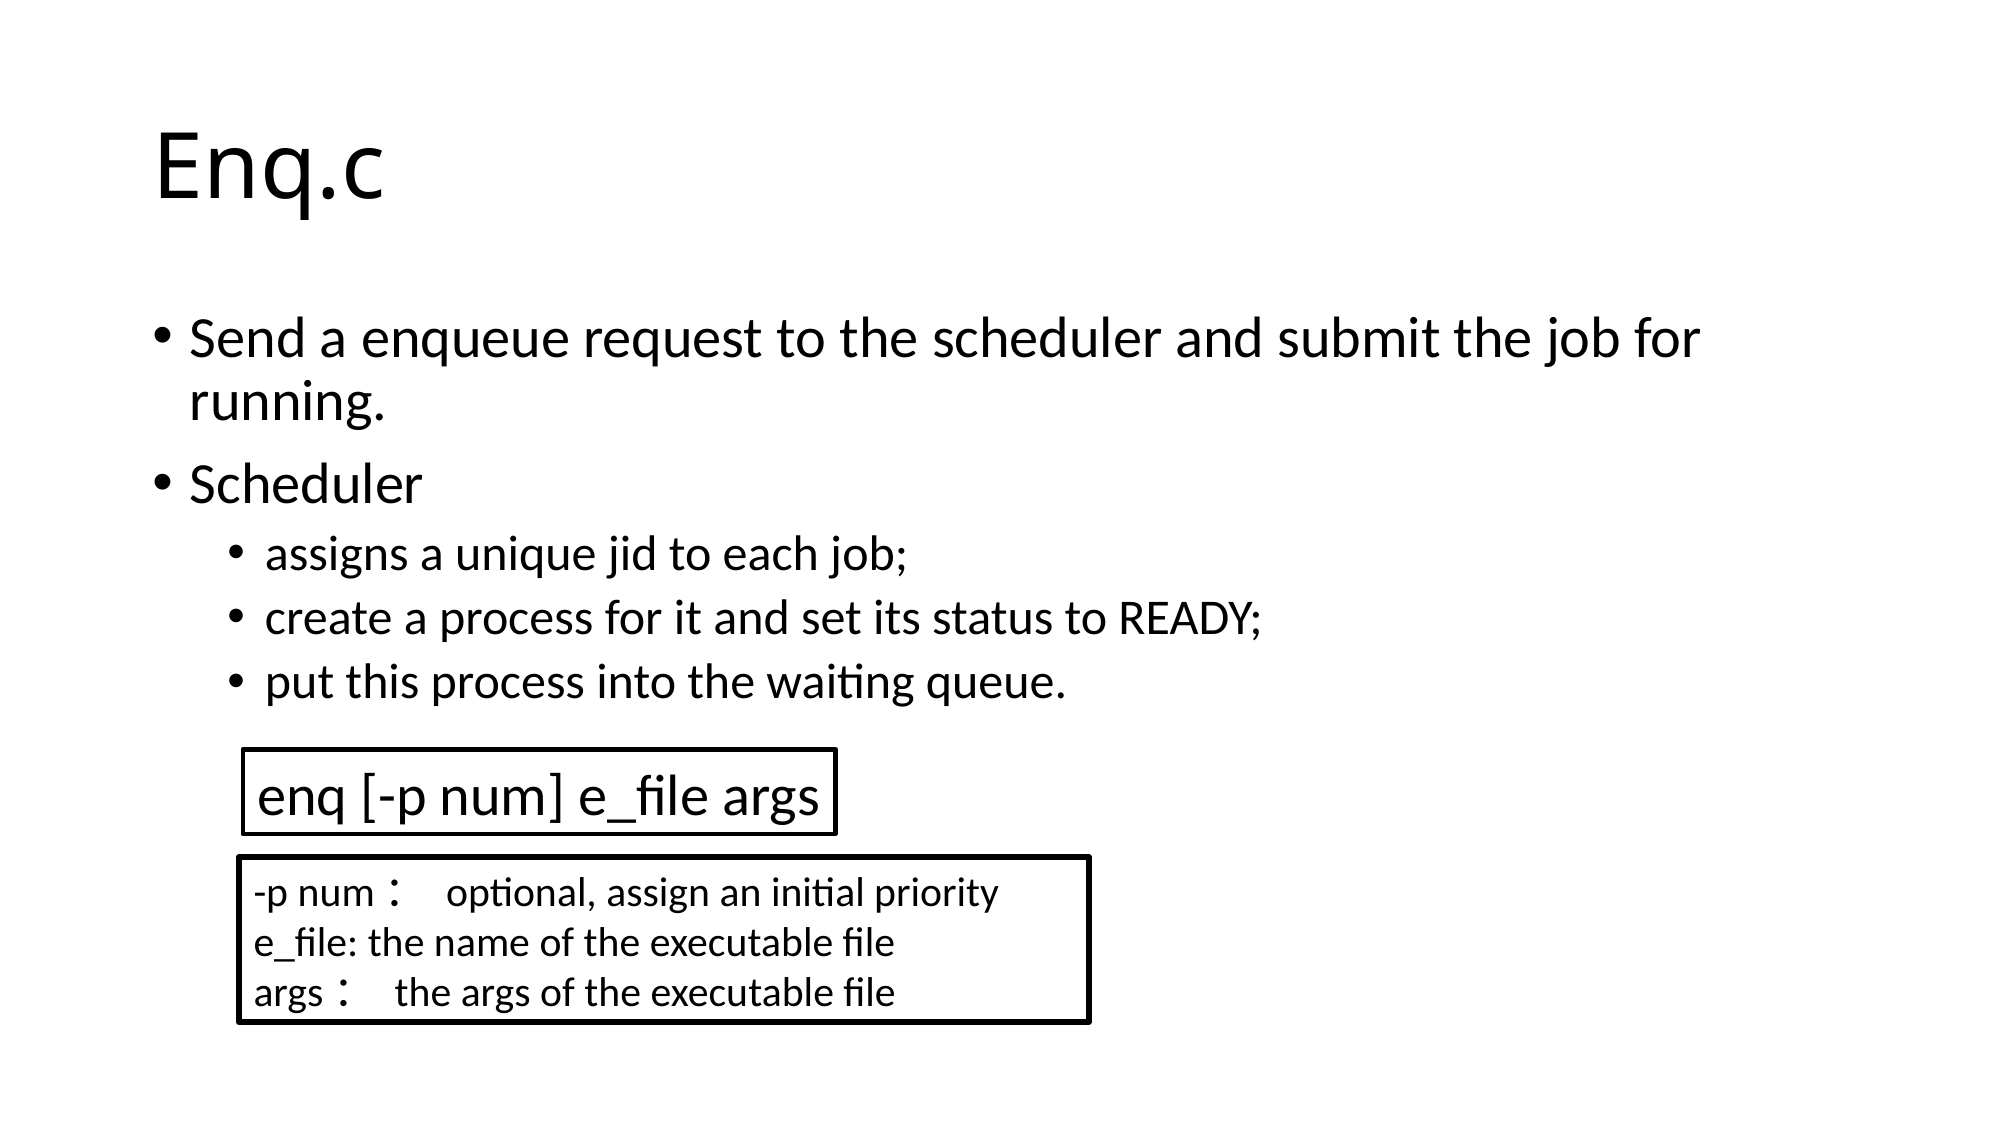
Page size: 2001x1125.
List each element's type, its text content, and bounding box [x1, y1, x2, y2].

title Enq.c [137, 59, 1863, 278]
text_box -p num： optional, assign an initial priority e_file: the name of the executable file args： the args of the executable file [238, 857, 1089, 1022]
list Send a enqueue request to the scheduler and submit the job for running. Scheduler assigns a unique jid to each job; create a process for it and set its status to READY; put this process into the waiting queue. [137, 299, 1863, 1014]
text_box enq [-p num] e_file args [242, 749, 836, 834]
